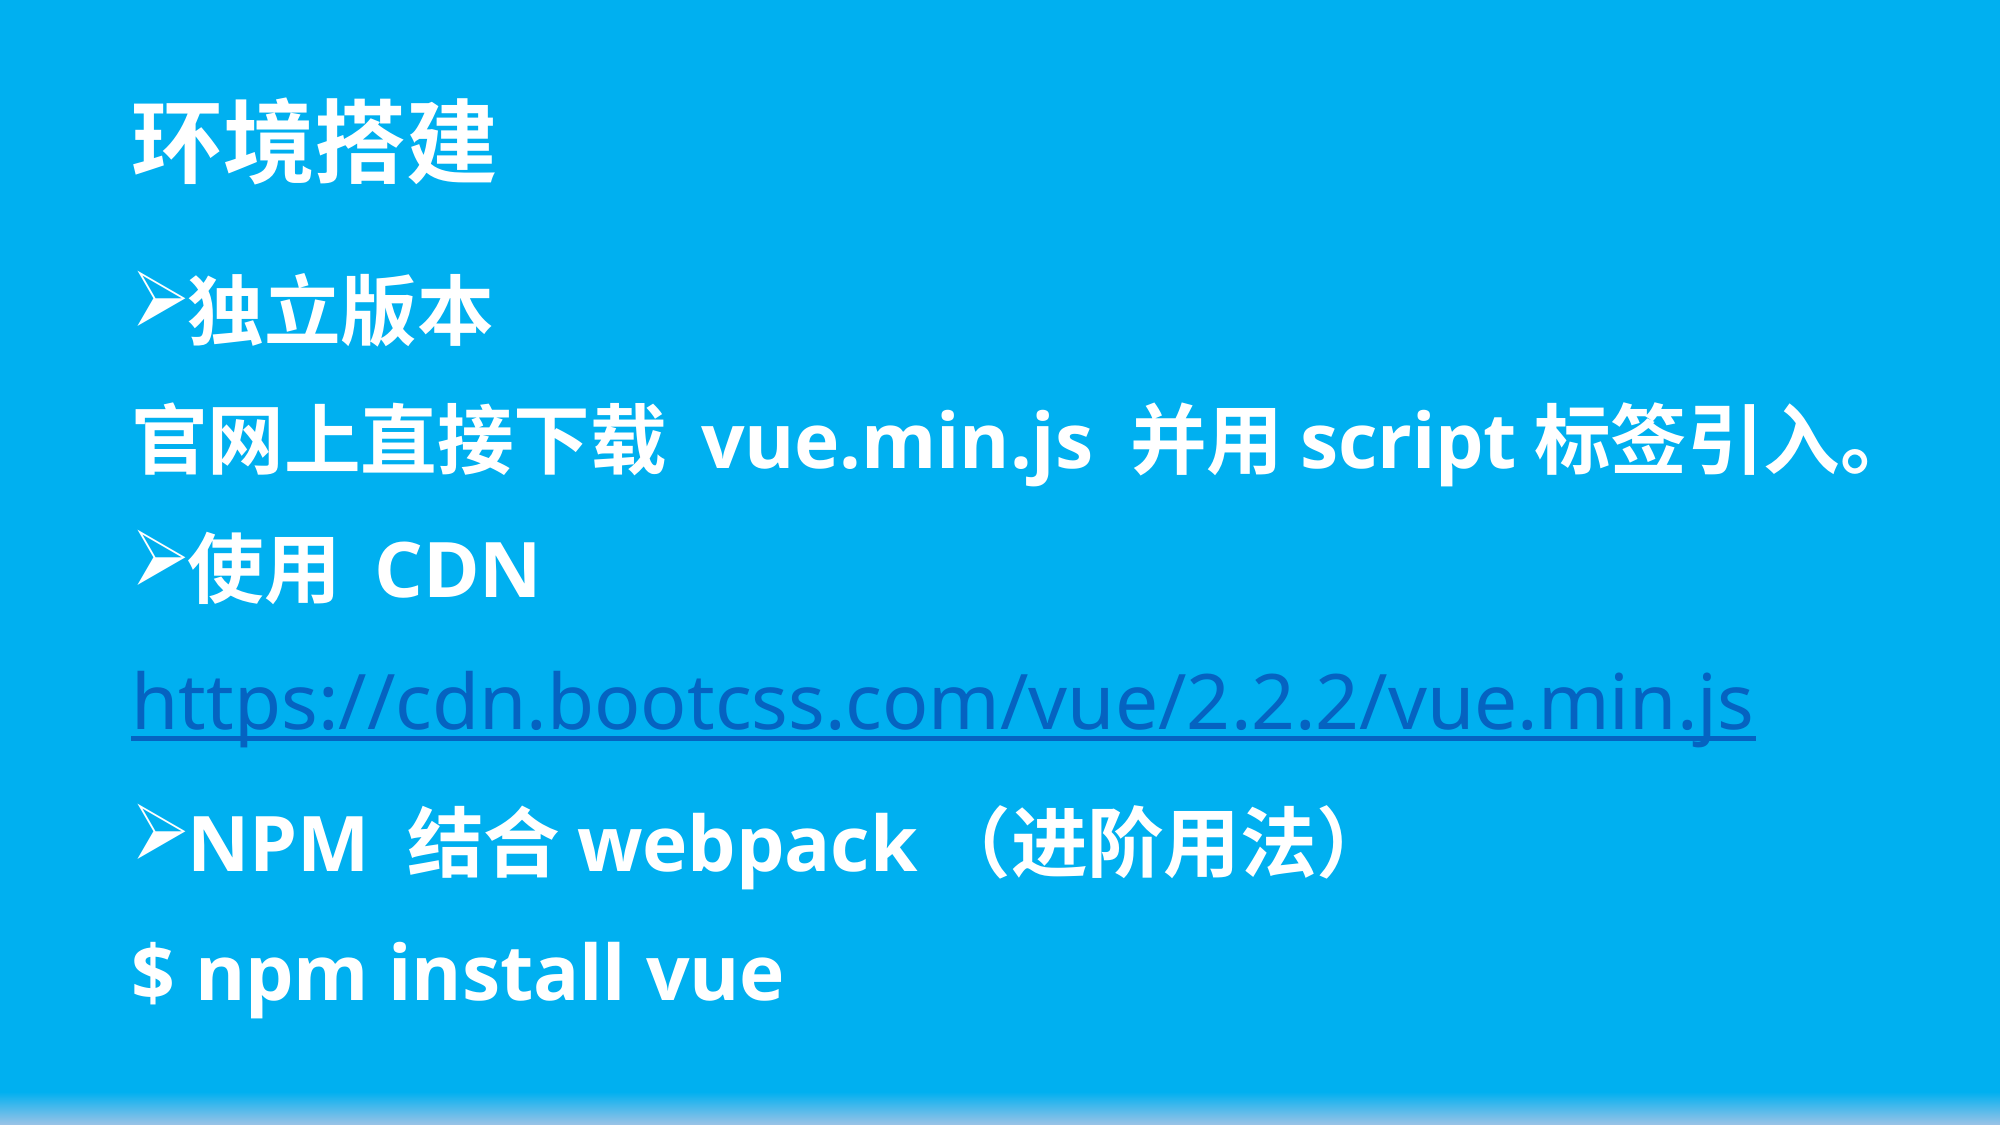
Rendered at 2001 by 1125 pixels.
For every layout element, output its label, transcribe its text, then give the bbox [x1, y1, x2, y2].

subtitle 独立版本 官网上直接下载 vue.min.js 并用script标签引入。 使用 CDN https://cdn.bootcss.com/vue/2.2.2/vue.min.js NPM 结合webpack（进阶用法） $ npm install vue [116, 236, 1892, 1065]
title 环境搭建 [116, 67, 1892, 205]
